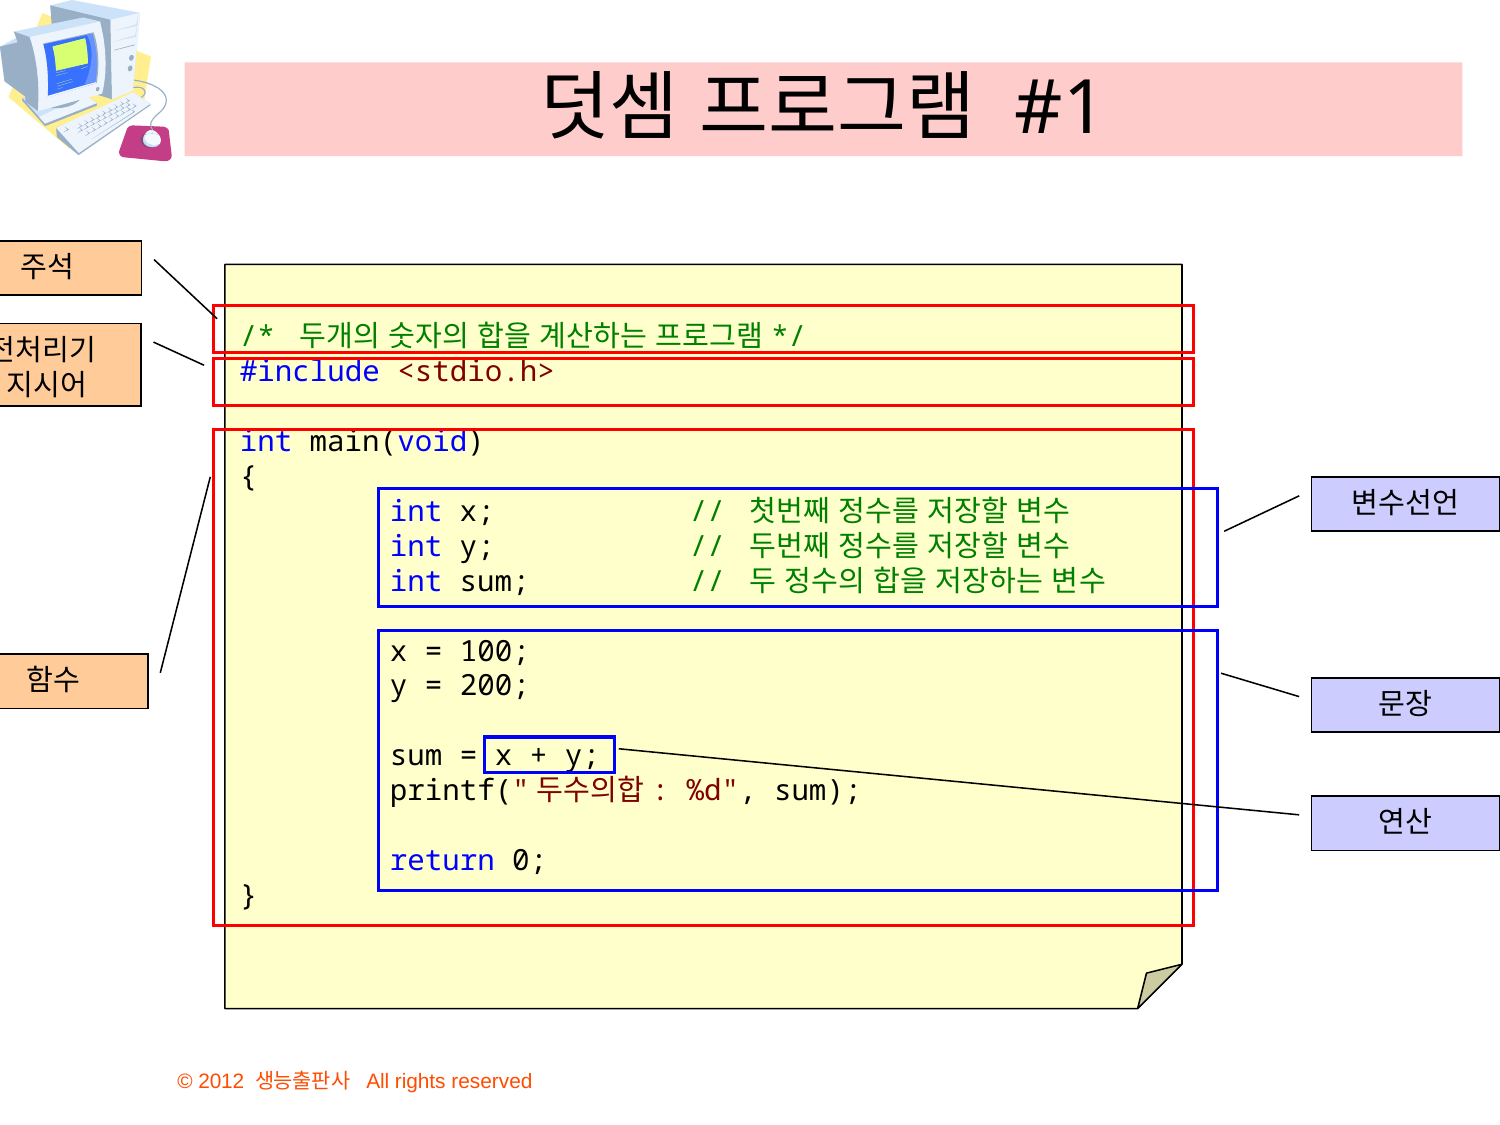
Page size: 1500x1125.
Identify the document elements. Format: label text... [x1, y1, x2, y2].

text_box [0, 240, 1500, 1009]
title 덧셈 프로그램 #1 [184, 62, 1463, 157]
